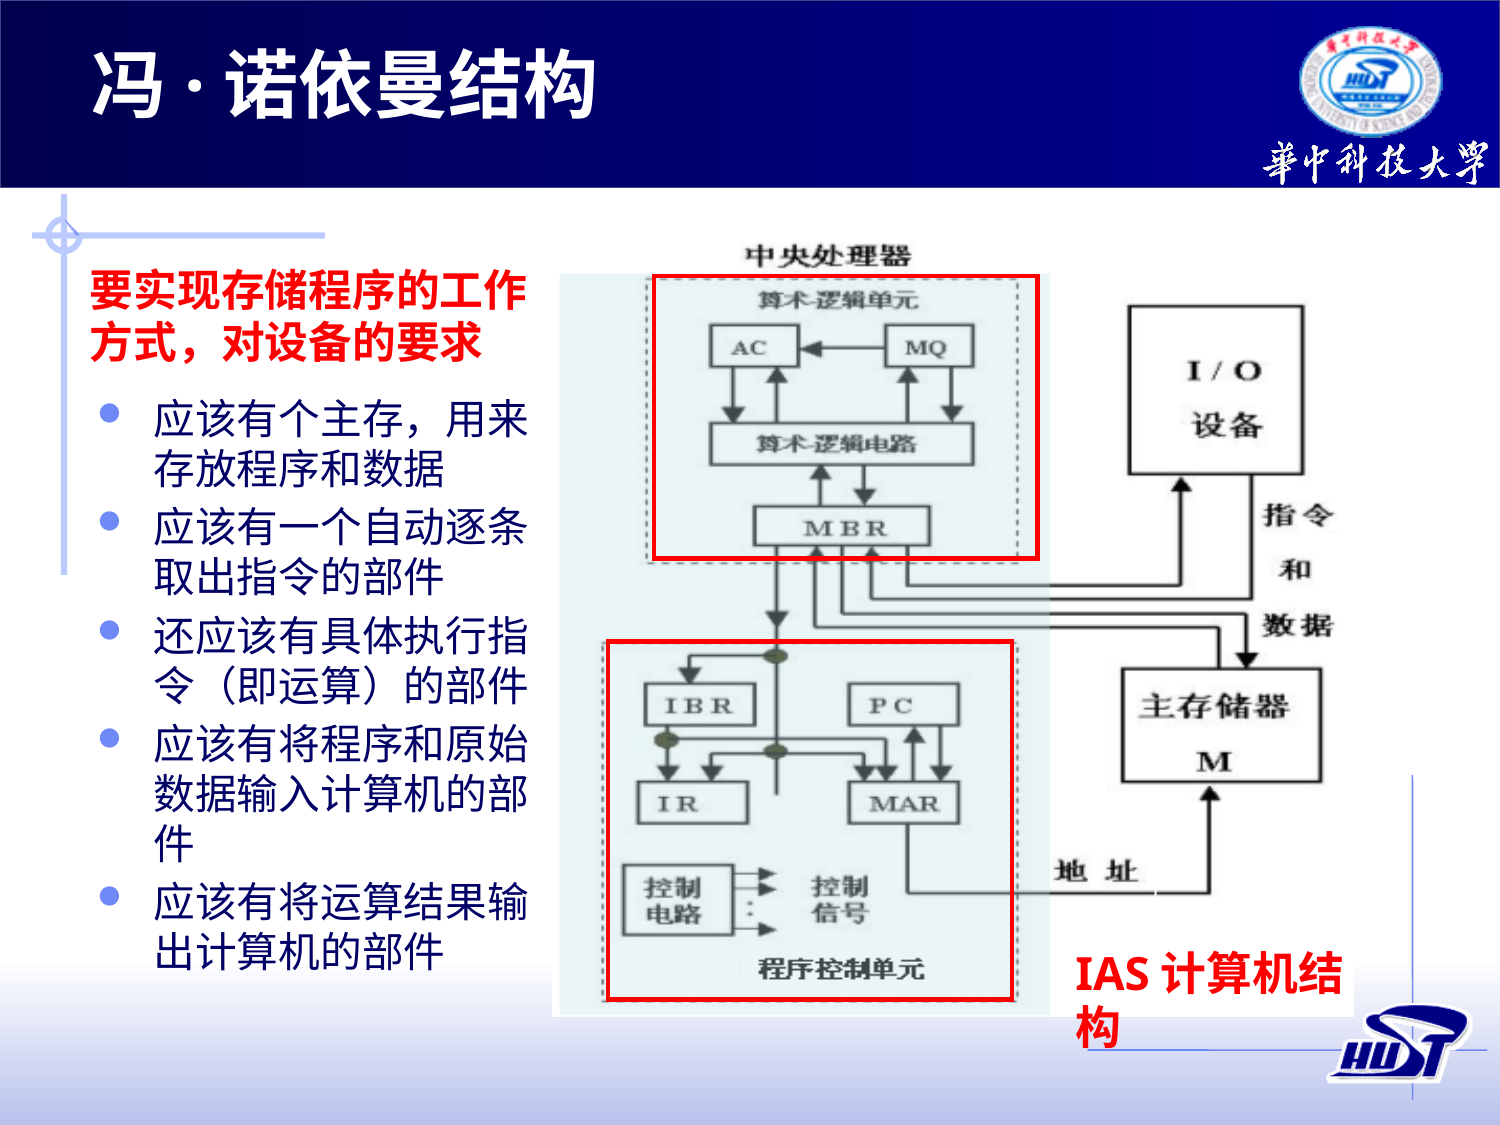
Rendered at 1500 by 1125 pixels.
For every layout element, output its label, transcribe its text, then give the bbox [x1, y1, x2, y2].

title 冯·诺依曼结构 [76, 42, 1427, 136]
list 应该有个主存，用来存放程序和数据 应该有一个自动逐条取出指令的部件 还应该有具体执行指令（即运算）的部件 应该有将程序和原始数据输入计算机的部件 应该有将运算结果输出计算机的部件 [81, 385, 560, 1082]
picture [1262, 140, 1488, 185]
picture [1299, 26, 1443, 138]
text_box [551, 231, 1361, 1064]
text_box 要实现存储程序的工作方式，对设备的要求 [75, 255, 546, 376]
